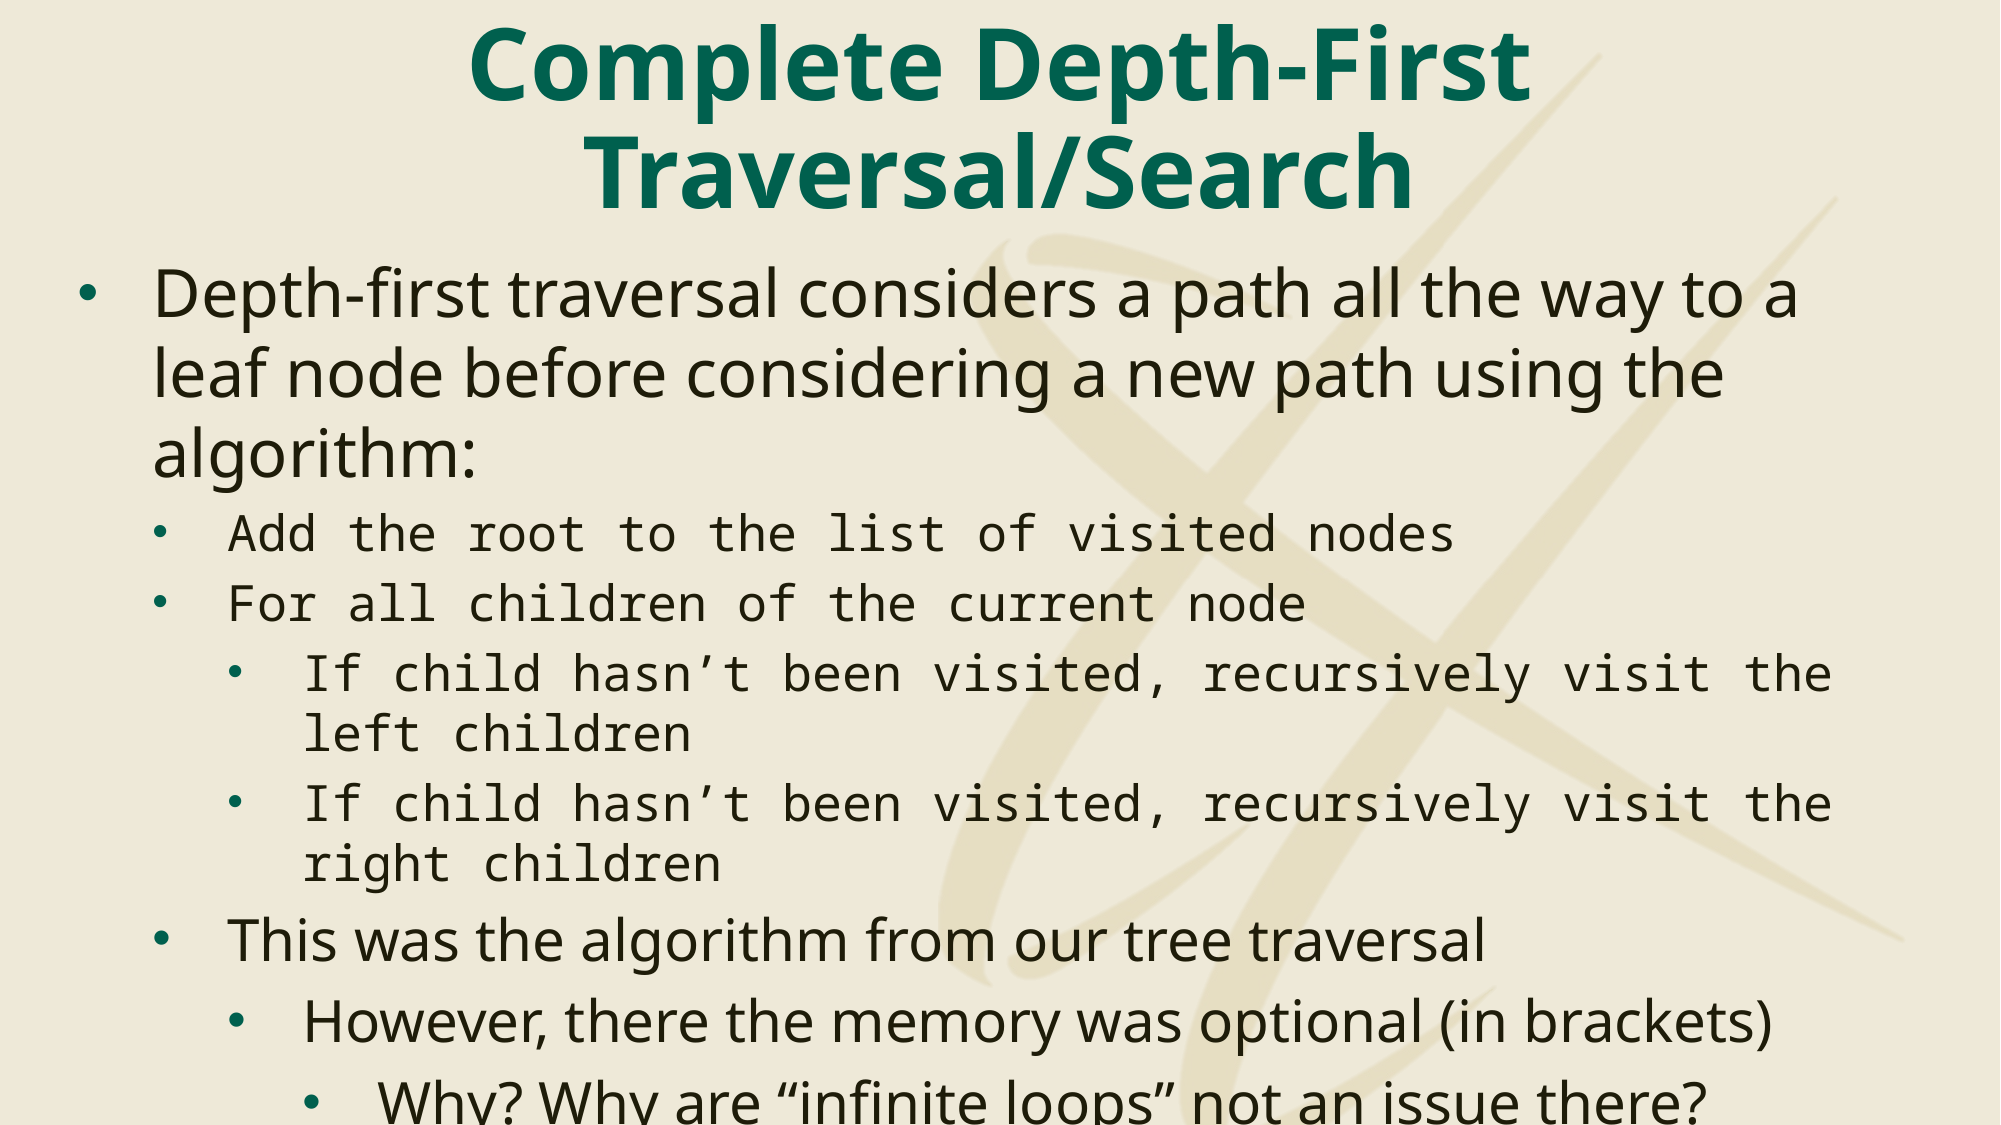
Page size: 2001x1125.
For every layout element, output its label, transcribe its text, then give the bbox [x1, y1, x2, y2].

title Complete Depth-First Traversal/Search [51, 0, 938, 244]
picture [938, 0, 1949, 1125]
text_box Depth-first traversal considers a path all the way to a leaf node before considering a new path using the algorithm: Add the root to the list of visited nodes For all children of the current node If child hasn’t been visited, recursively visit the left children If child hasn’t been visited, recursively visit the right children This was the algorithm from our tree traversal However, there the memory was optional (in brackets) Why? Why are “infinite loops” not an issue there? [62, 243, 938, 1125]
